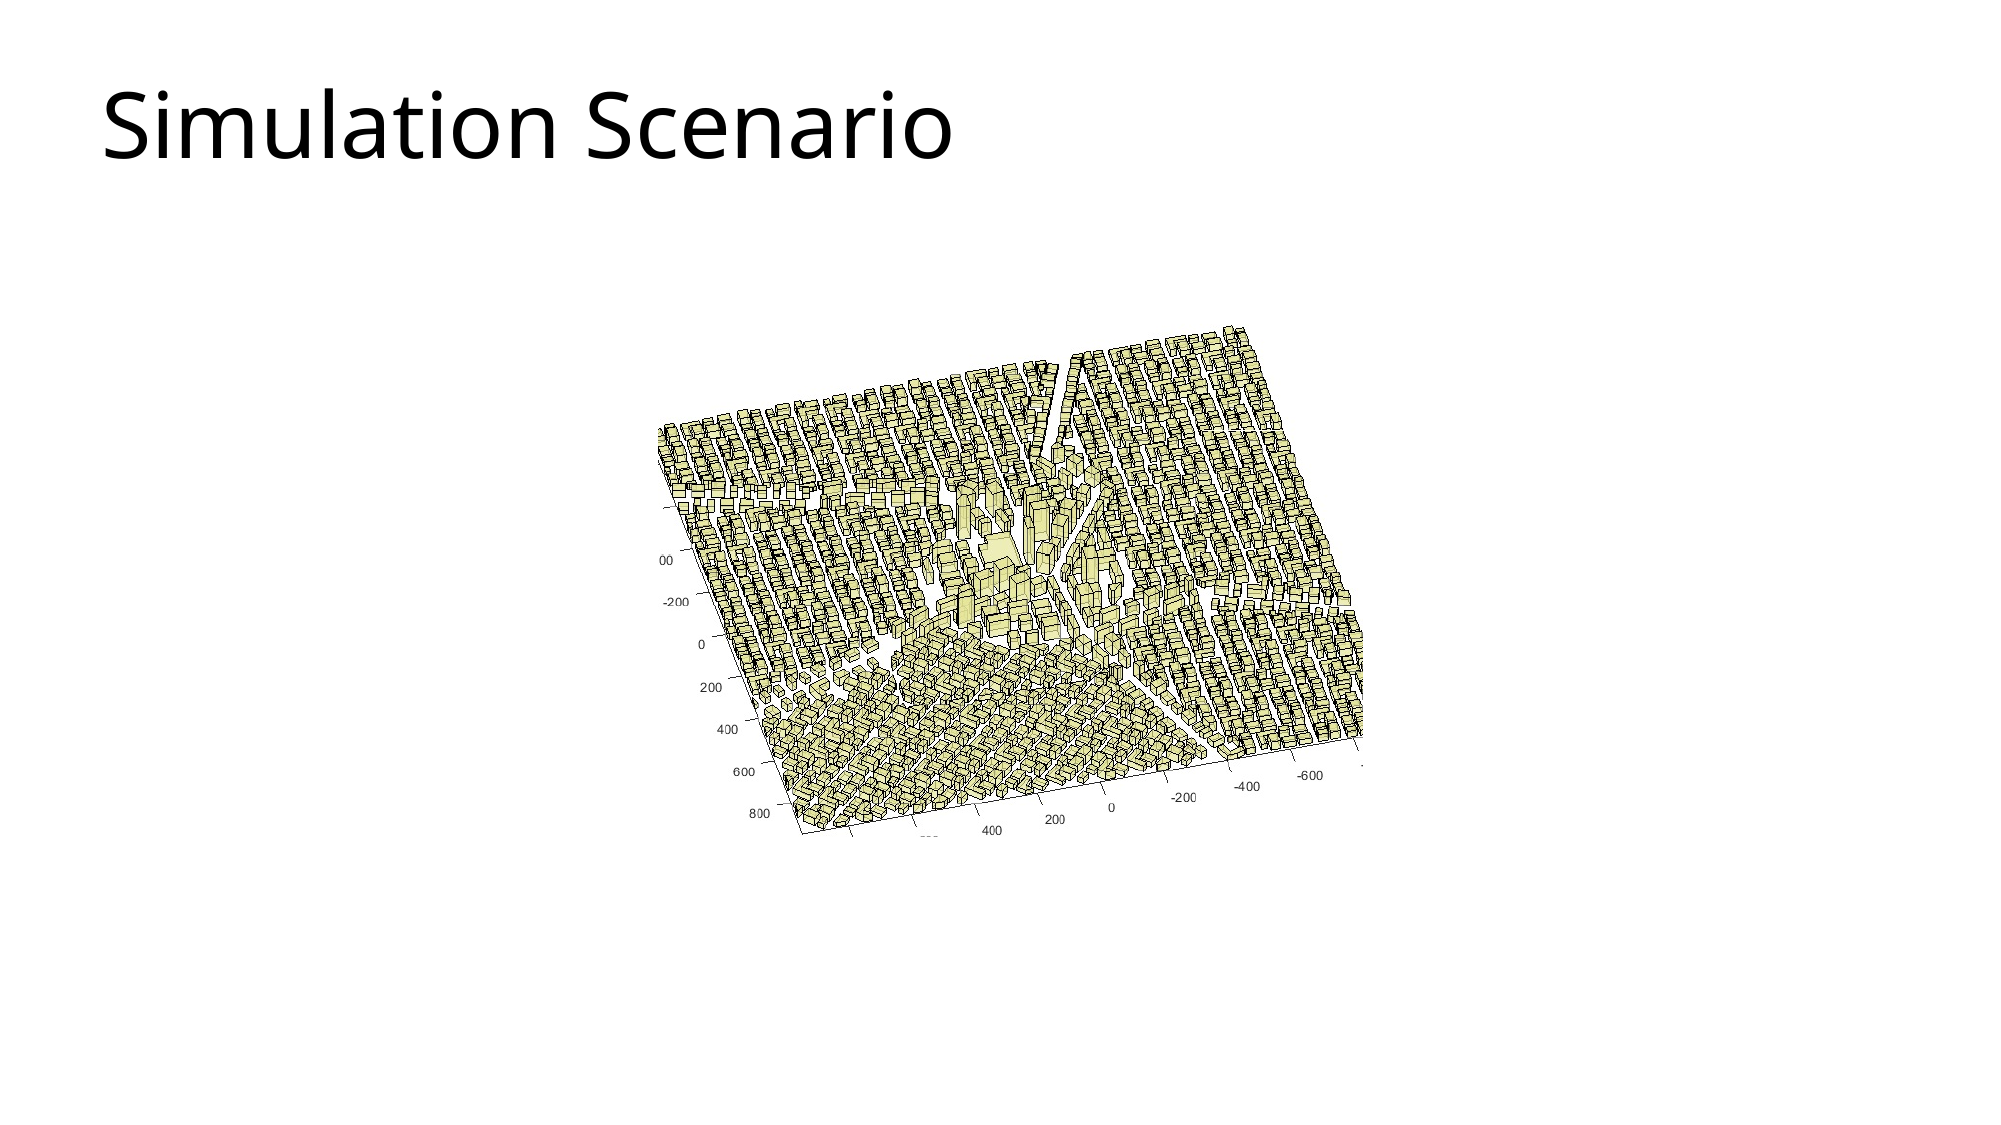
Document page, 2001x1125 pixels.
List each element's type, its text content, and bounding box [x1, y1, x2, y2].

picture [658, 308, 1363, 837]
title Simulation Scenario [86, 39, 1726, 218]
